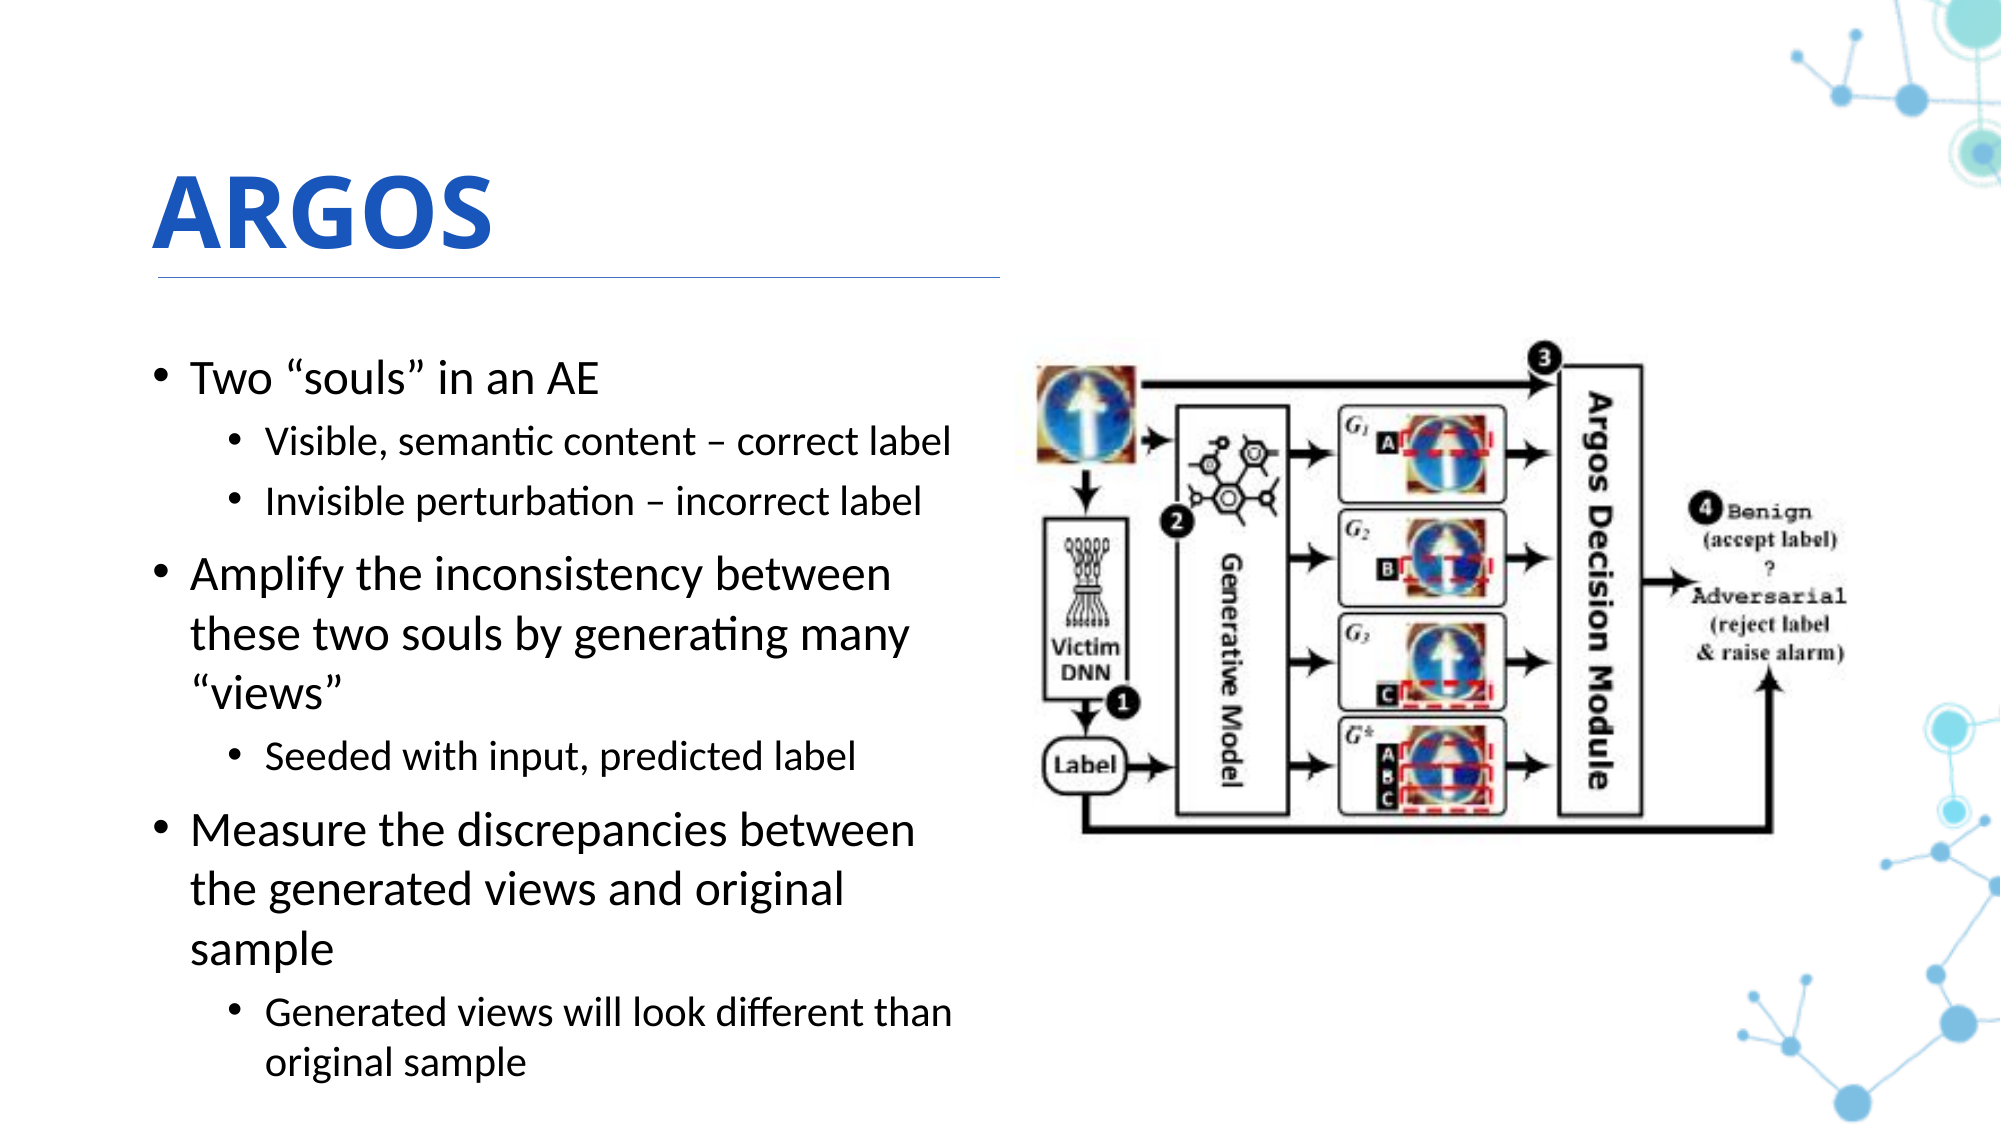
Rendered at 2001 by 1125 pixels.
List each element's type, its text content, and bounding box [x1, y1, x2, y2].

list Two “souls” in an AE Visible, semantic content – correct label Invisible perturbation – incorrect label Amplify the inconsistency between these two souls by generating many “views” Seeded with input, predicted label Measure the discrepancies between the generated views and original sample Generated views will look different than original sample [137, 337, 988, 1106]
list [1015, 337, 1863, 855]
title Argos [137, 59, 1863, 278]
